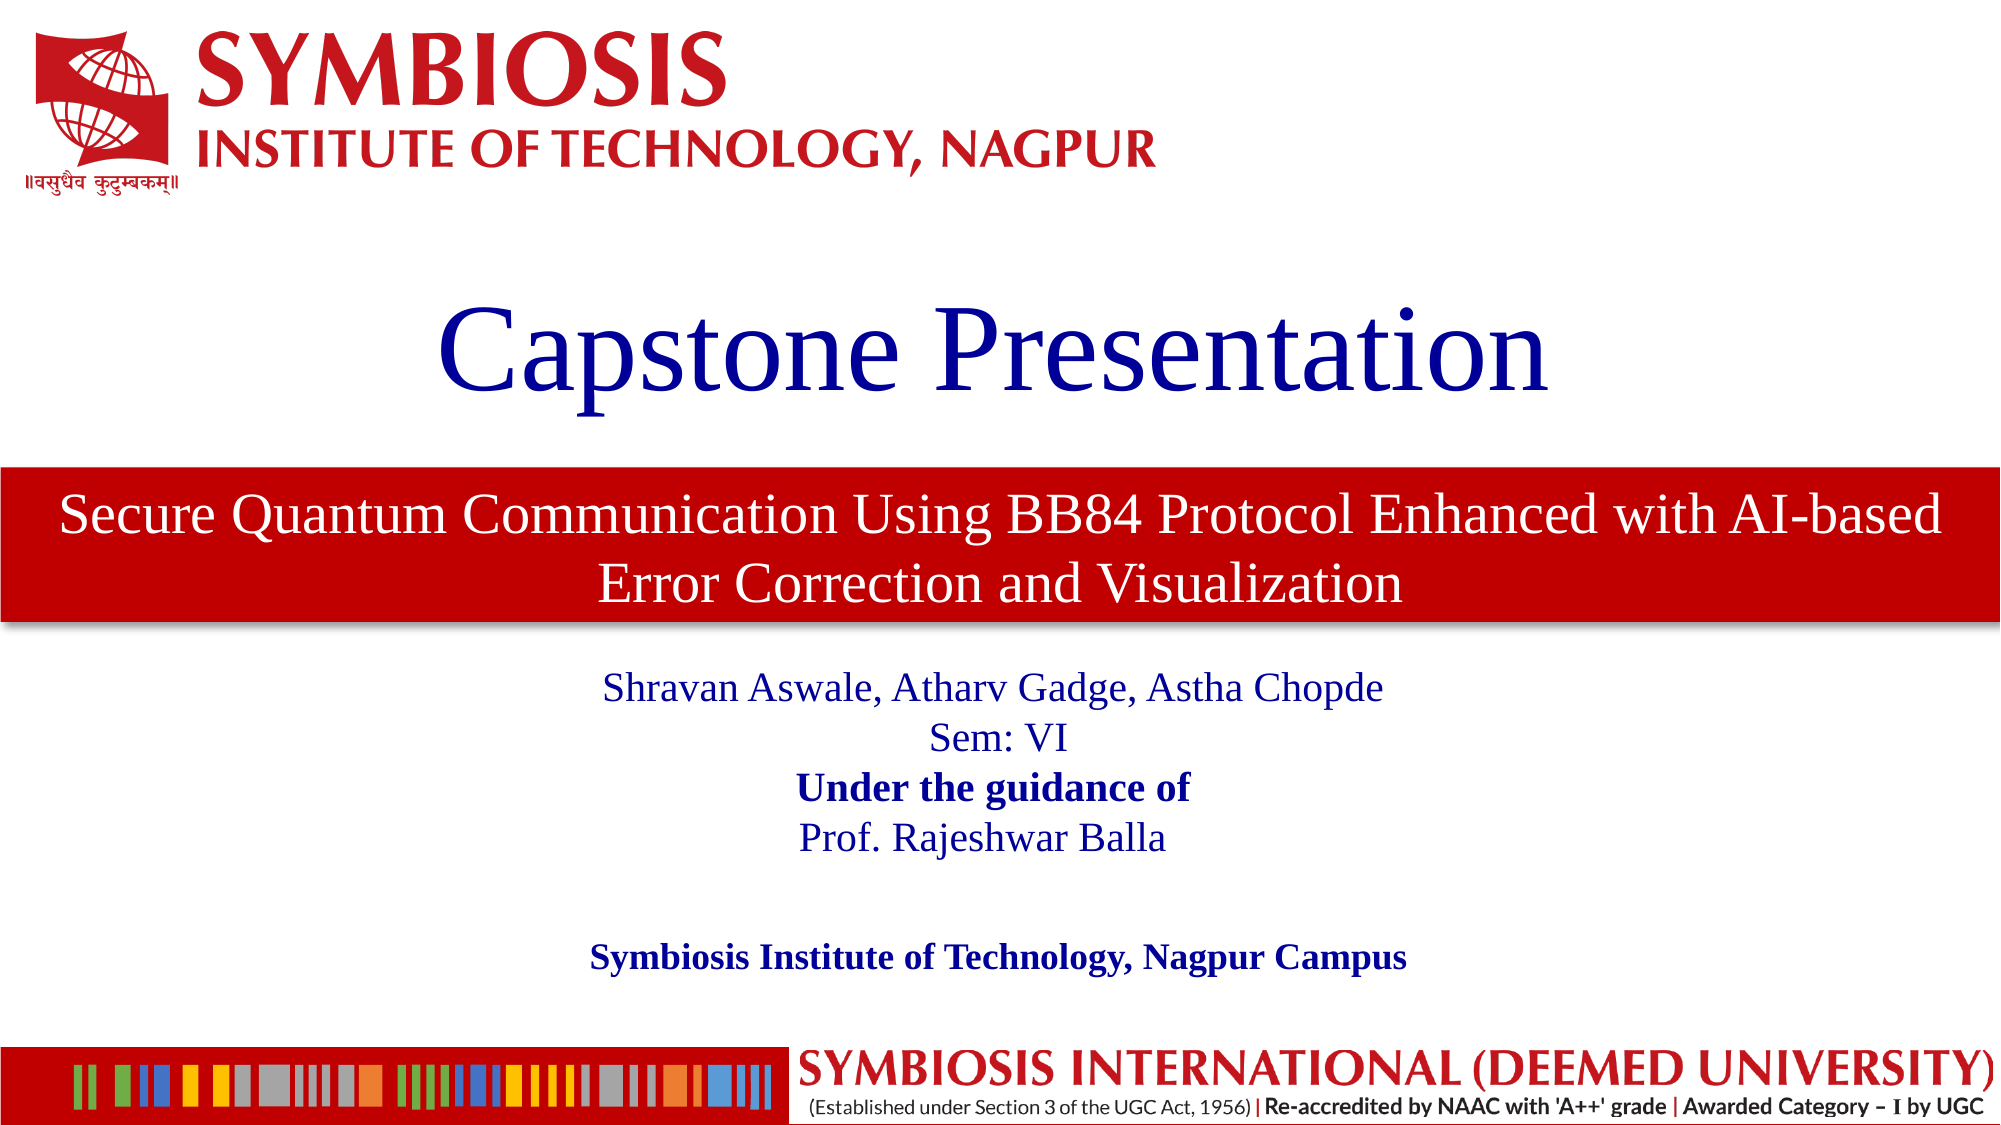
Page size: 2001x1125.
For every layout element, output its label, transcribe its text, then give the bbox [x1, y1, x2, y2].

text_box Symbiosis Institute of Technology, Nagpur Campus [458, 924, 1539, 985]
text_box Secure Quantum Communication Using BB84 Protocol Enhanced with AI-based Error Correction and Visualization [0, 467, 2000, 622]
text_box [789, 1046, 1999, 1124]
text_box Capstone Presentation [185, 257, 1803, 423]
text_box Shravan Aswale, Atharv Gadge, Astha Chopde Sem: VI Under the guidance of Prof. Rajeshwar Balla [474, 652, 1523, 867]
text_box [73, 1064, 771, 1110]
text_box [0, 1047, 2000, 1125]
picture [26, 31, 1156, 196]
